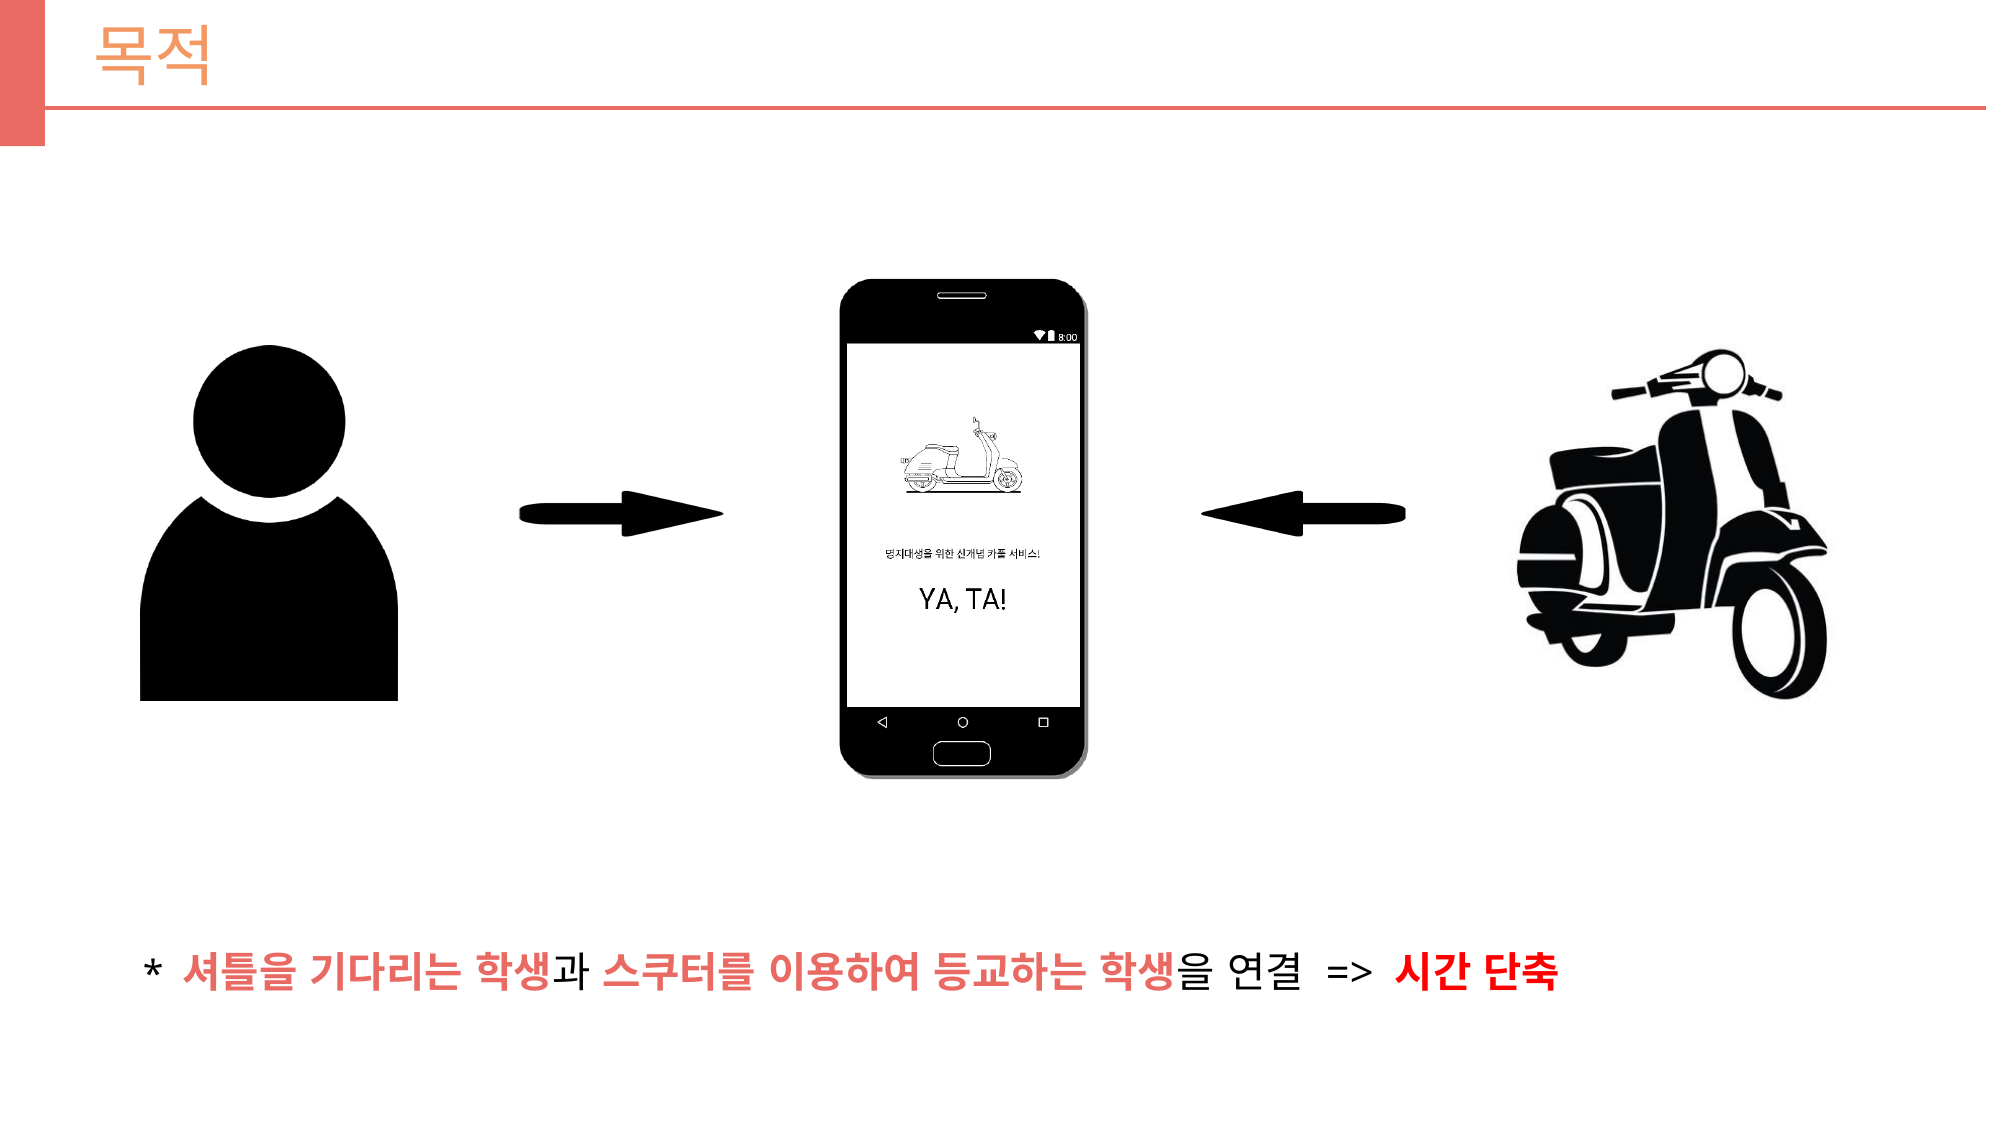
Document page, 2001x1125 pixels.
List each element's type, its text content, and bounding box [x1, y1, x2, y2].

picture [1181, 486, 1423, 541]
picture [500, 486, 742, 541]
text_box * 셔틀을 기다리는 학생과 스쿠터를 이용하여 등교하는 학생을 연결 => 시간 단축 [128, 937, 1721, 1003]
picture [1445, 295, 1901, 751]
text_box [0, 0, 46, 147]
text_box 목적 [46, 5, 381, 101]
picture [764, 246, 1159, 806]
picture [140, 345, 398, 701]
